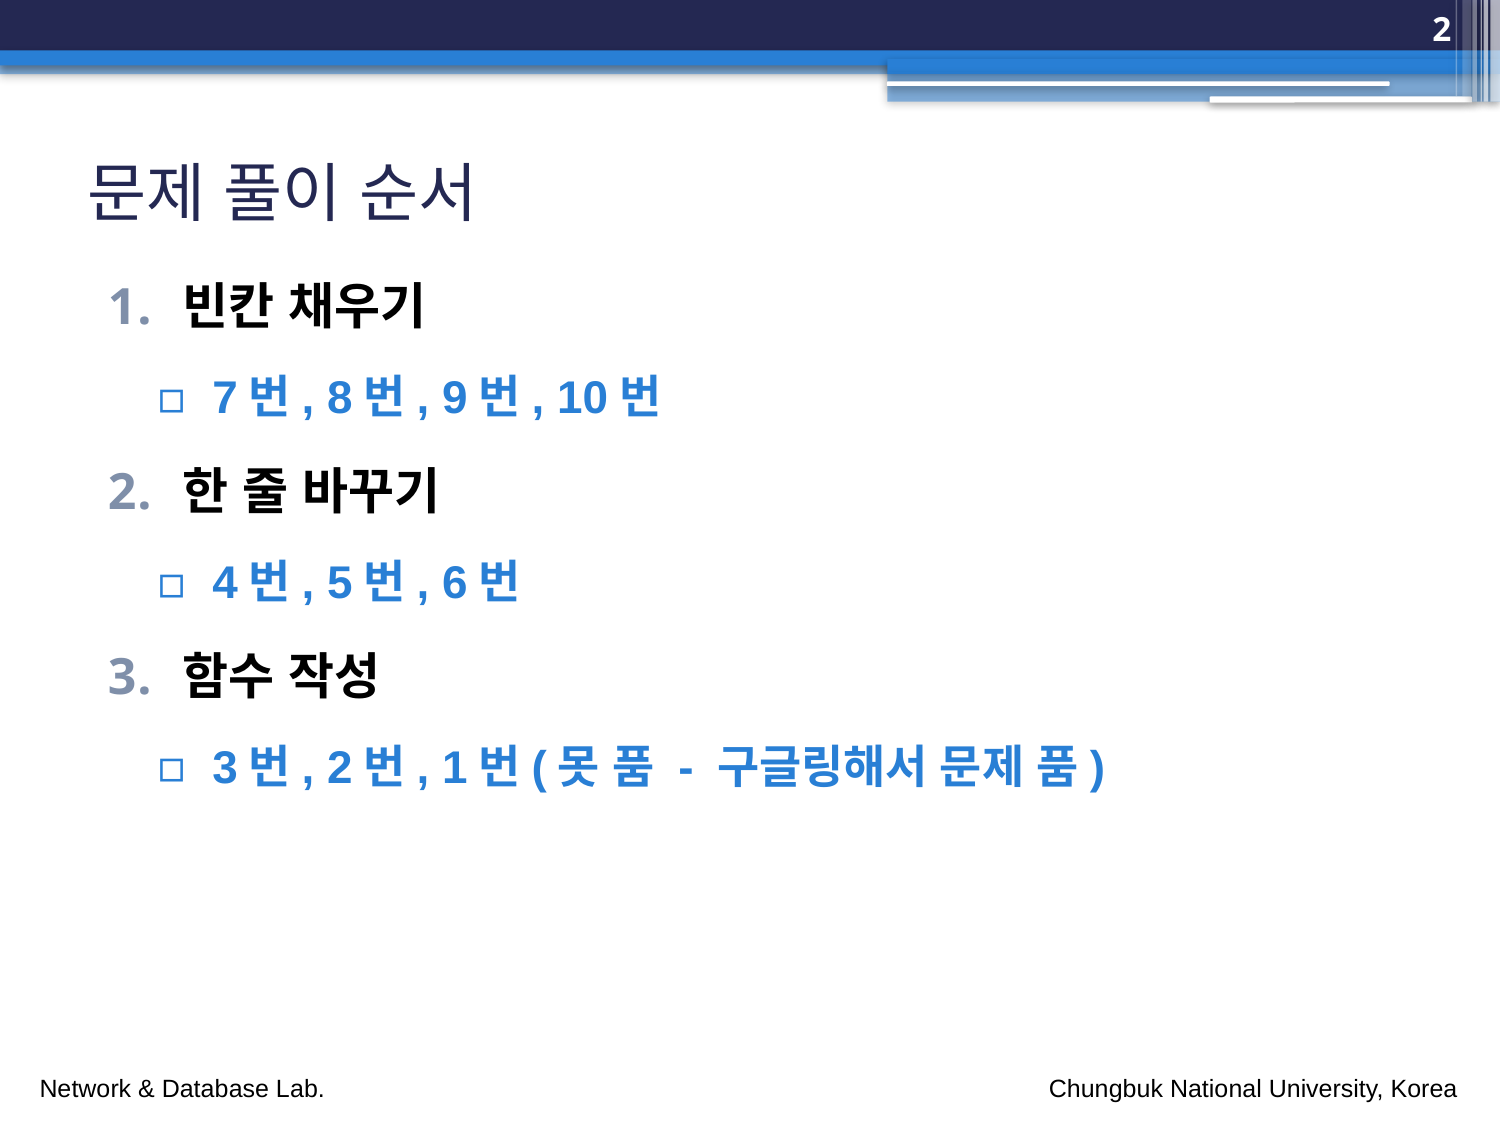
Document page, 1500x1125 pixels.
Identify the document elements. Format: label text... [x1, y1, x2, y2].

title 문제 풀이 순서 [73, 144, 1424, 237]
list 빈칸 채우기 7번, 8번, 9번, 10번 한 줄 바꾸기 4번, 5번, 6번 함수 작성 3번, 2번, 1번(못 품 - 구글링해서 문제 품) [75, 236, 1426, 947]
slide_number 2 [1341, 0, 1467, 61]
